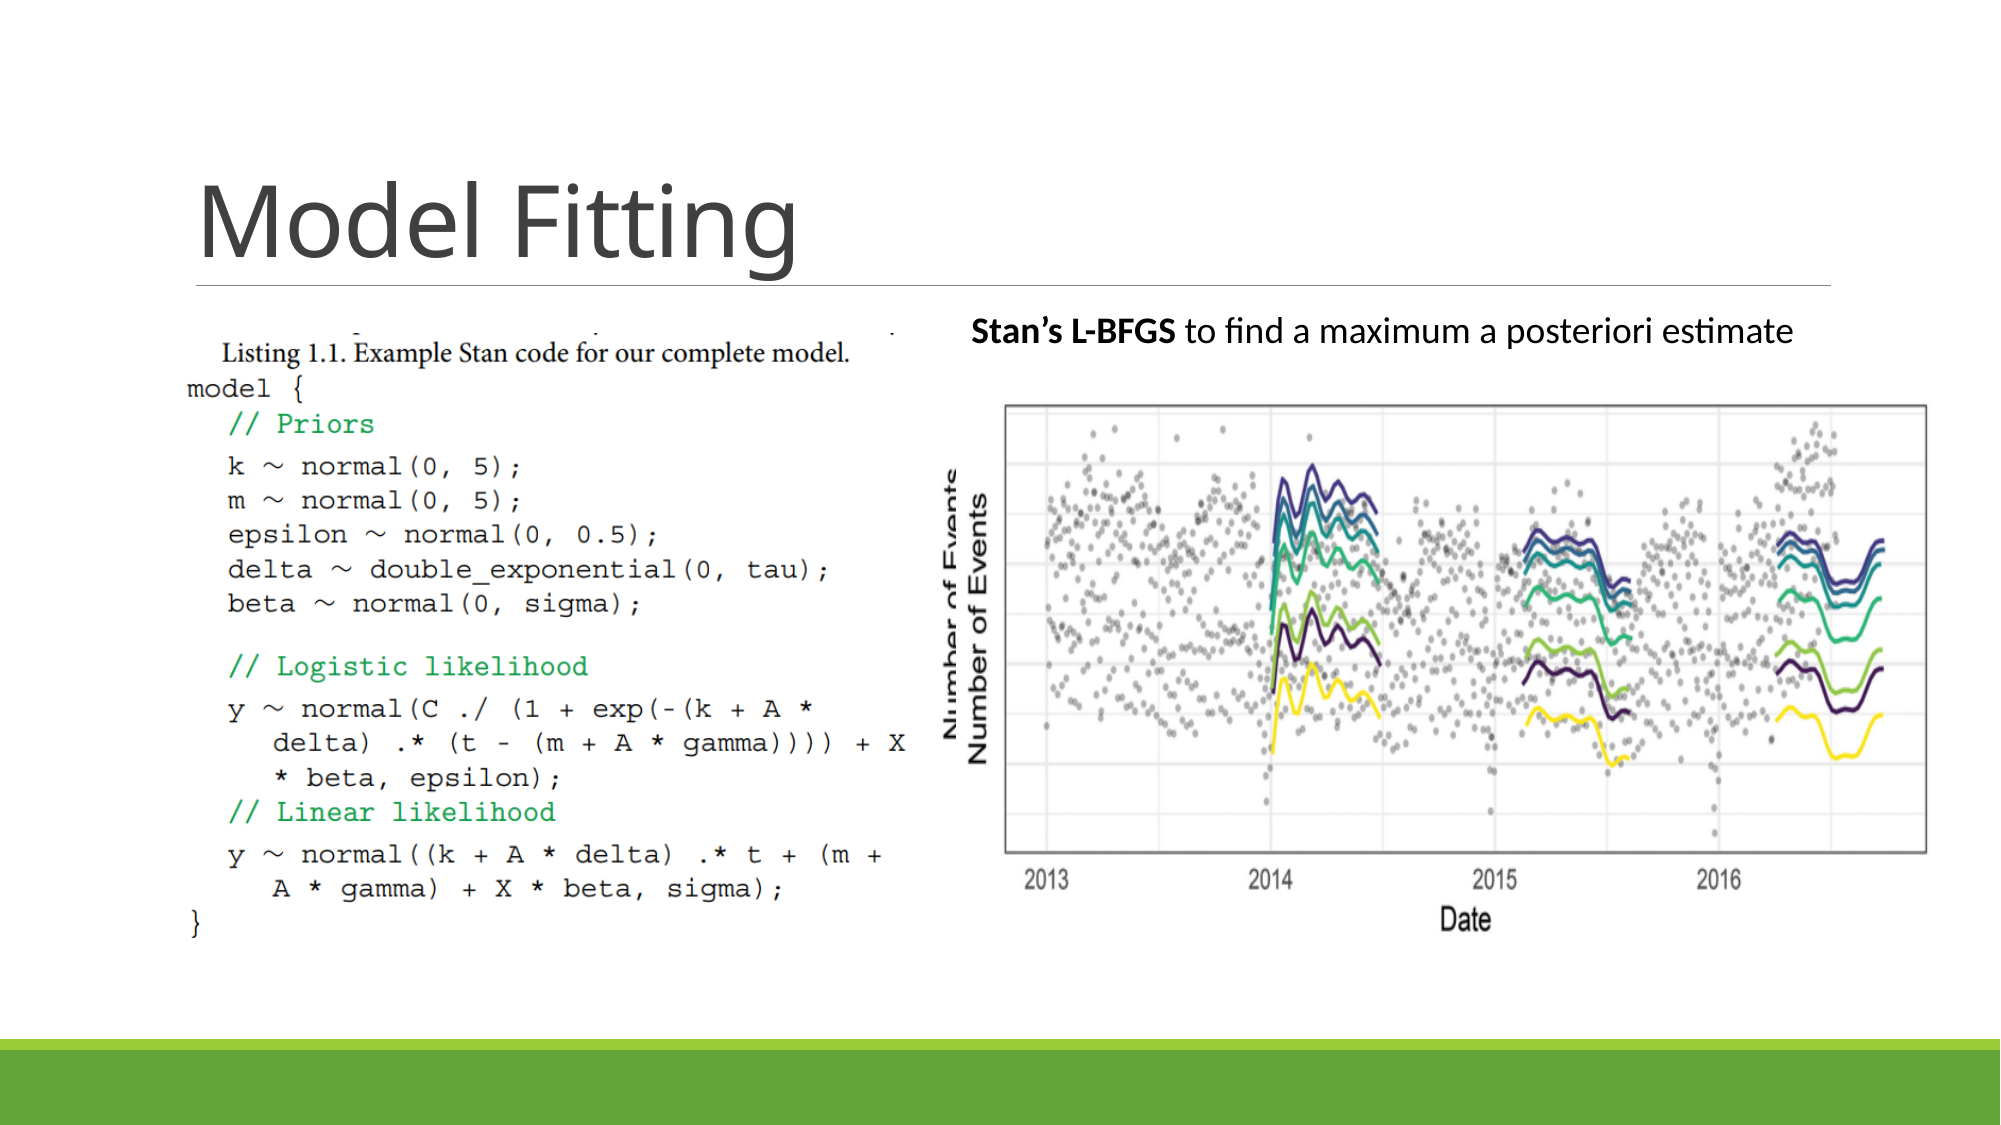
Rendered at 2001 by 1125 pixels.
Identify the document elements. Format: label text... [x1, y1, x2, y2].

title Model Fitting [180, 47, 1830, 285]
text_box Stan’s L-BFGS to find a maximum a posteriori estimate [956, 298, 1957, 359]
picture [179, 333, 1944, 961]
